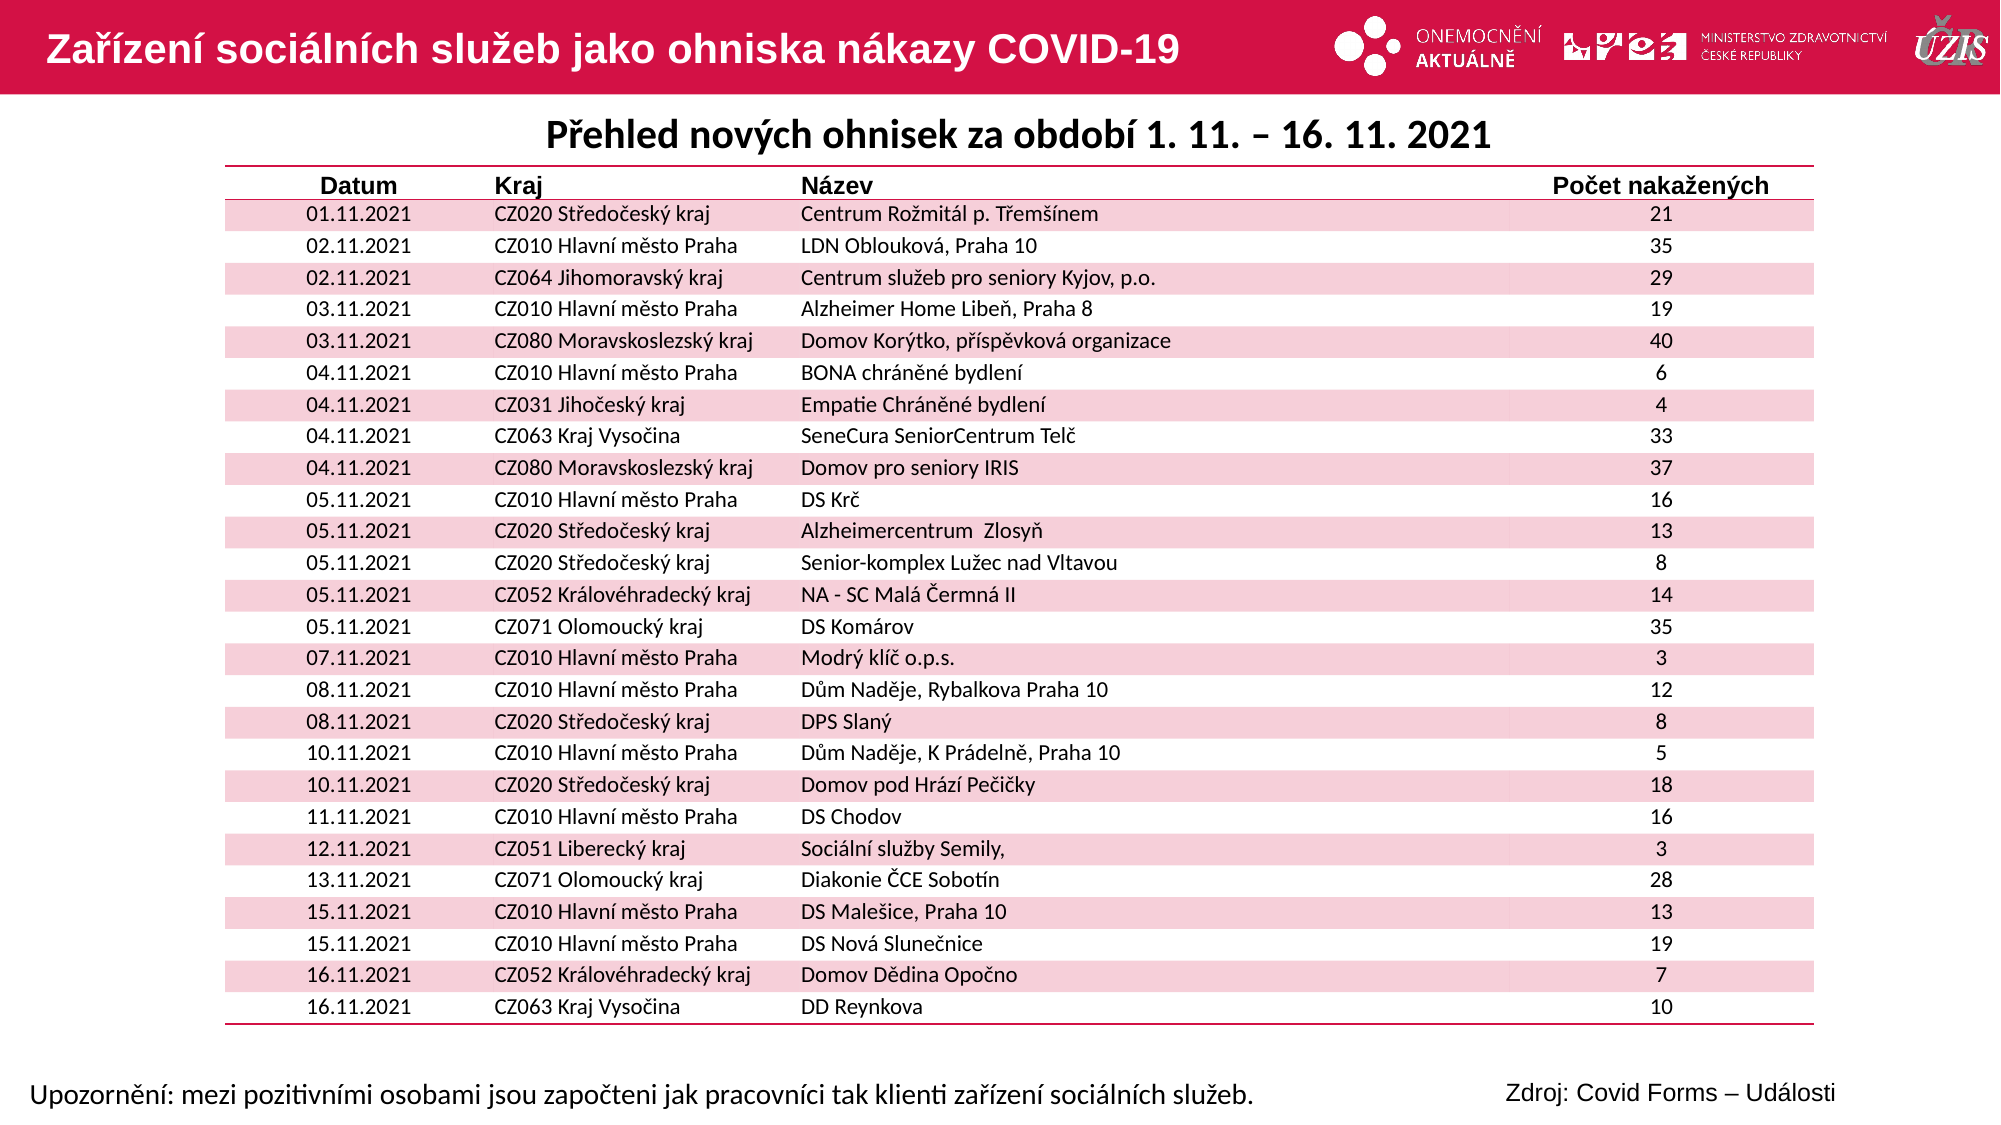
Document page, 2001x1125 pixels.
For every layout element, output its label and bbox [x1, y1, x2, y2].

text_box [14, 1068, 1294, 1118]
text_box [79, 99, 1960, 165]
table_cell [225, 200, 1814, 1023]
picture [1563, 31, 1888, 60]
title [31, 2, 1251, 98]
table_header [225, 167, 1814, 199]
picture [1915, 15, 1989, 66]
text_box [1358, 1068, 1984, 1114]
picture [1334, 16, 1542, 76]
